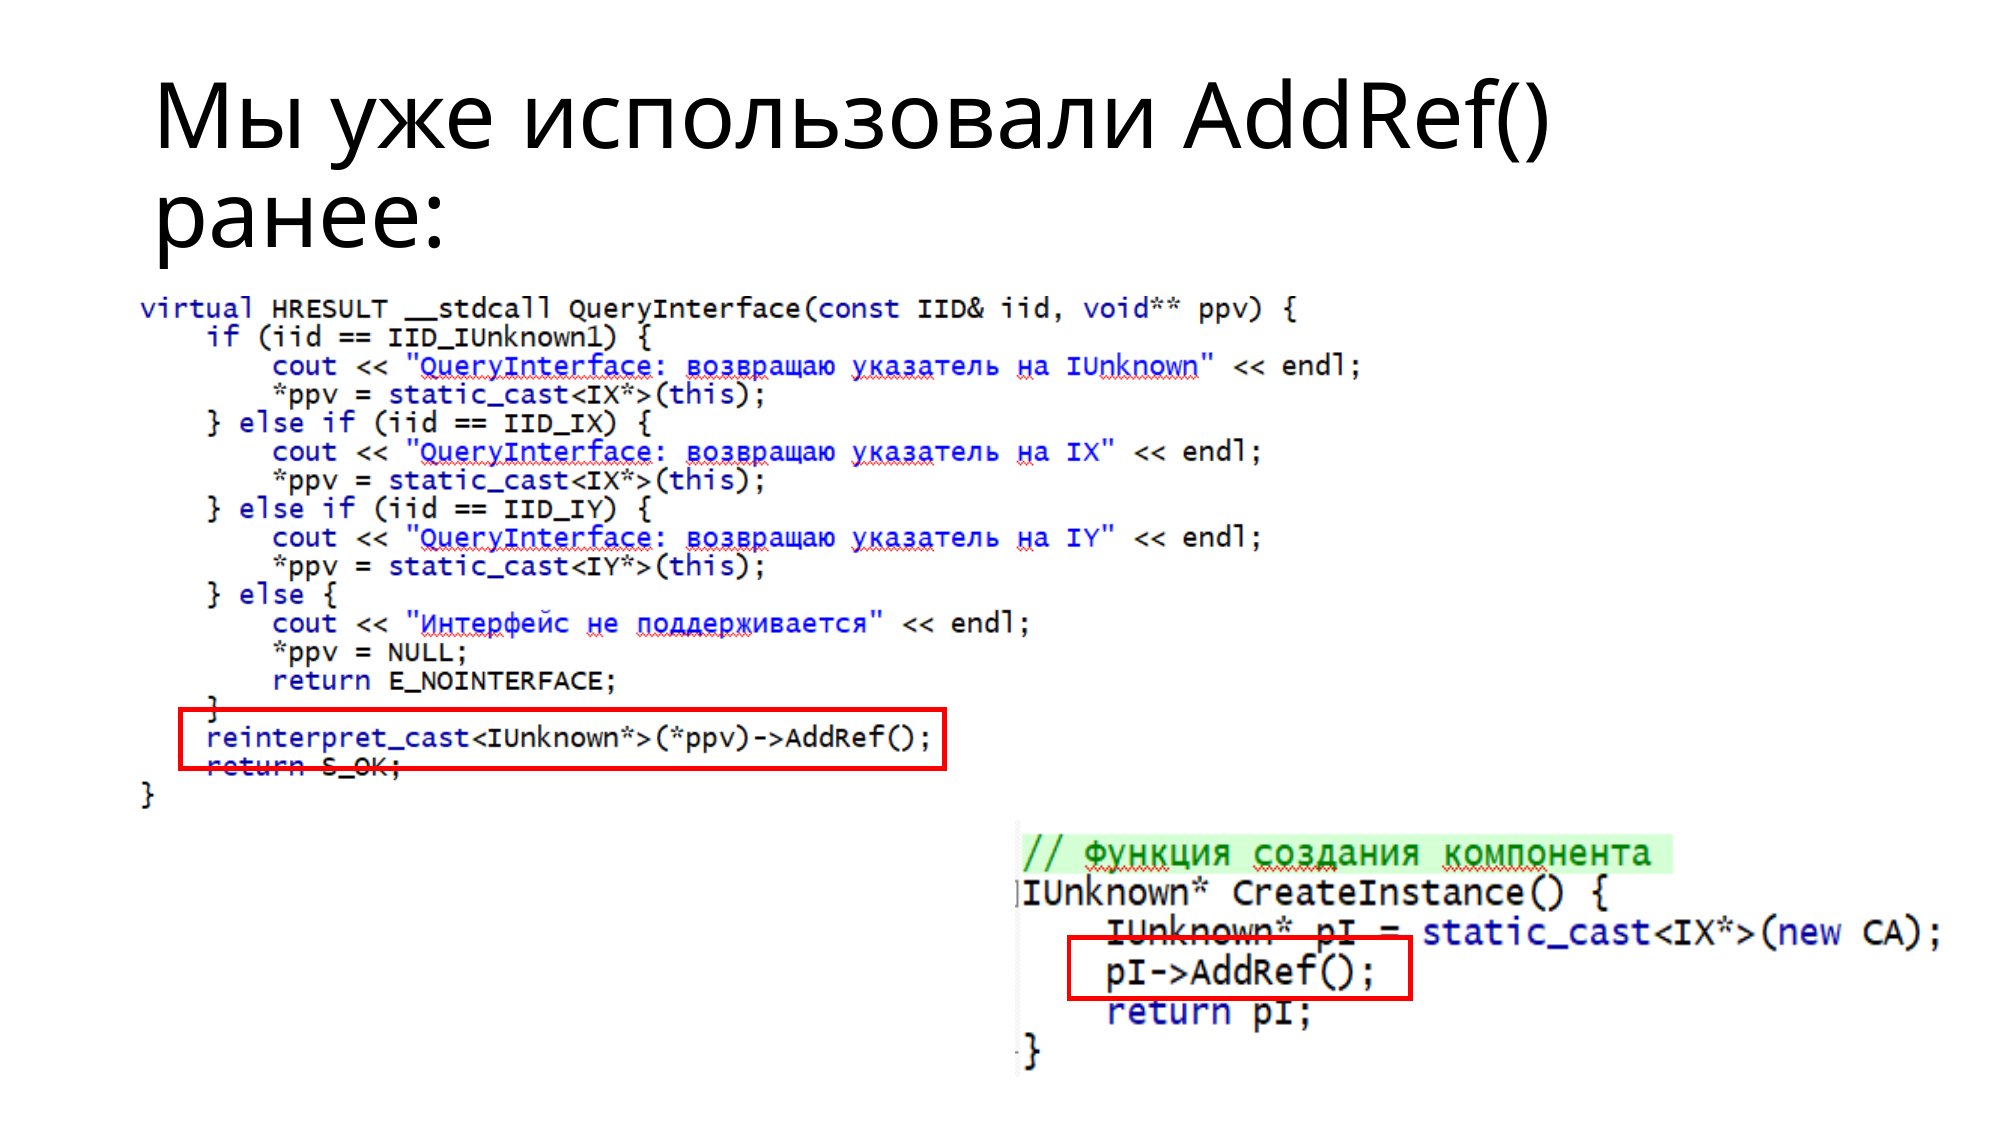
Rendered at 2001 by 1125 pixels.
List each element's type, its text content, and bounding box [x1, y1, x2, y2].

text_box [1014, 821, 1958, 1077]
title Мы уже использовали AddRef() ранее: [137, 59, 1863, 278]
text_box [137, 296, 1366, 821]
